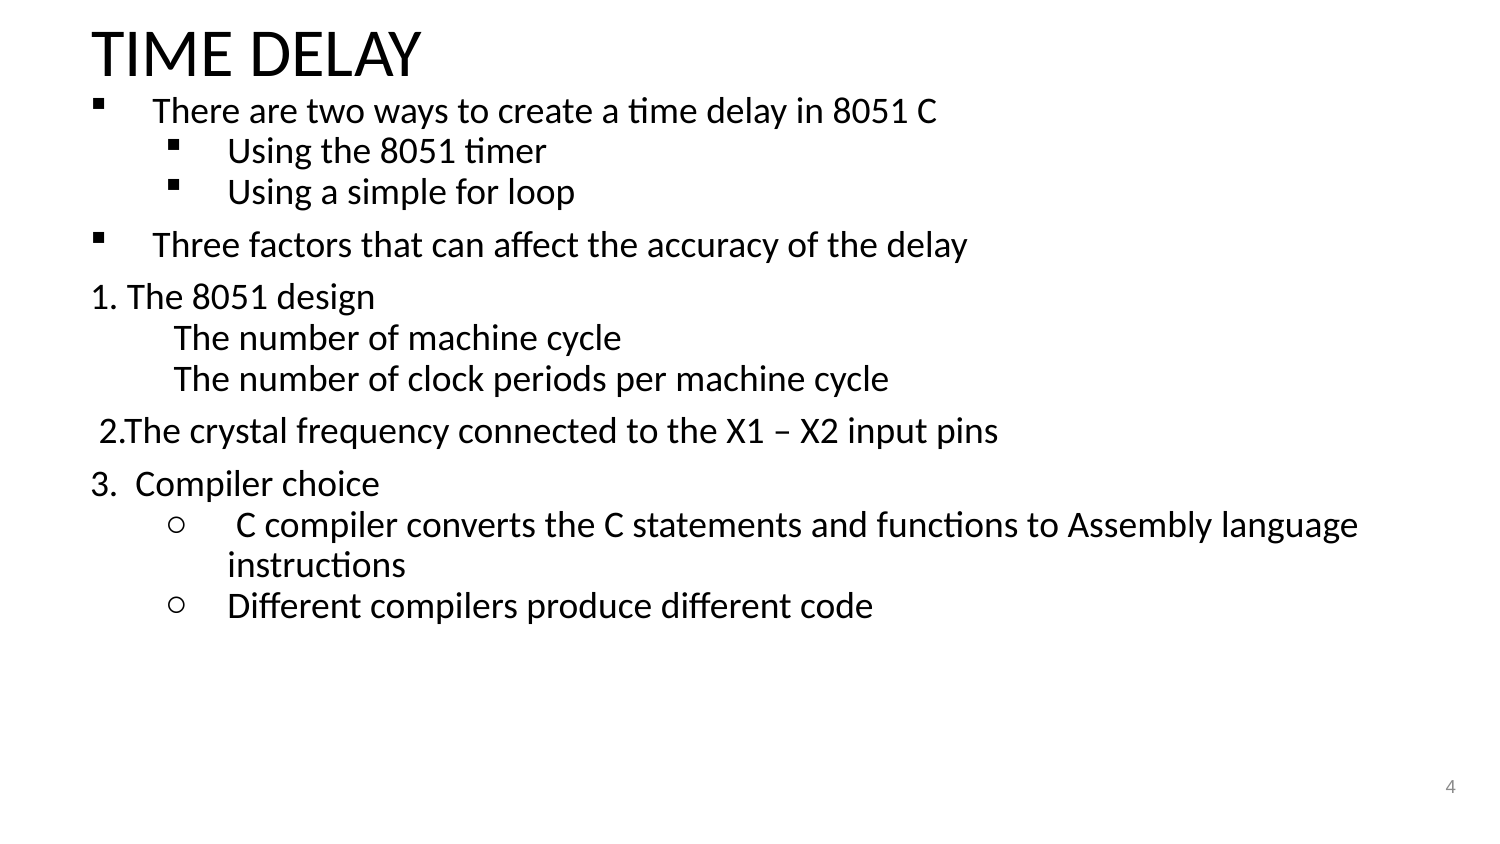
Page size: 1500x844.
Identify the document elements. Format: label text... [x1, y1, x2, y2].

slide_number 4 [1366, 754, 1457, 819]
title TIME DELAY [91, 25, 1251, 90]
list There are two ways to create a time delay in 8051 C Using the 8051 timer Using a simple for loop Three factors that can affect the accuracy of the delay 1. The 8051 design The number of machine cycle The number of clock periods per machine cycle 2.The crystal frequency connected to the X1 – X2 input pins 3. Compiler choice C compiler converts the C statements and functions to Assembly language instructions Different compilers produce different code [77, 90, 1438, 796]
